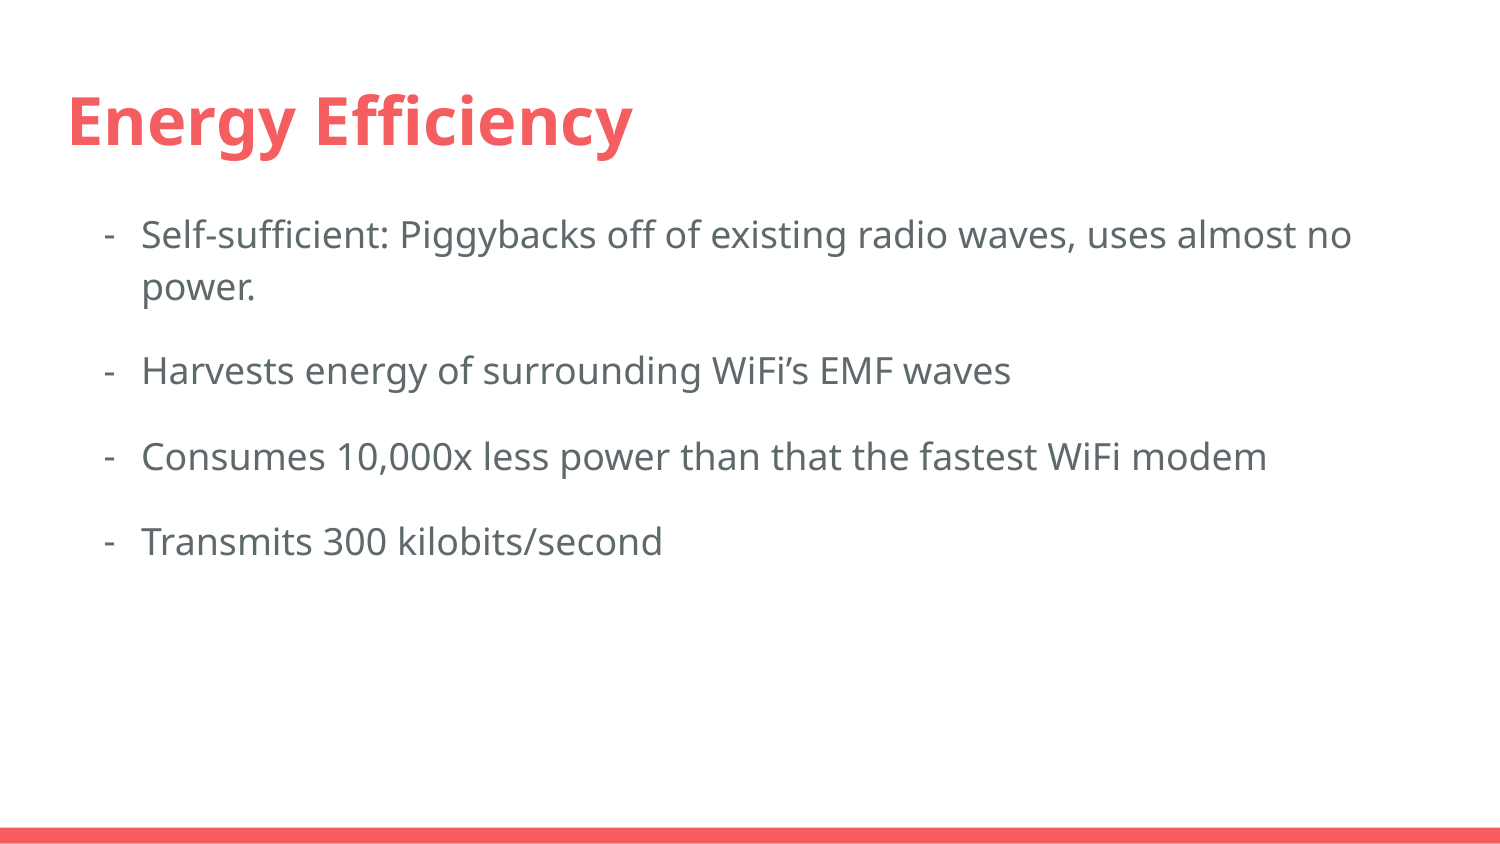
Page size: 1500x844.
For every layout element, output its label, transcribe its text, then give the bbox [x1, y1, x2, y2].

list Self-sufficient: Piggybacks off of existing radio waves, uses almost no power. Harvests energy of surrounding WiFi’s EMF waves Consumes 10,000x less power than that the fastest WiFi modem Transmits 300 kilobits/second [51, 189, 1449, 750]
title Energy Efficiency [51, 64, 1449, 167]
